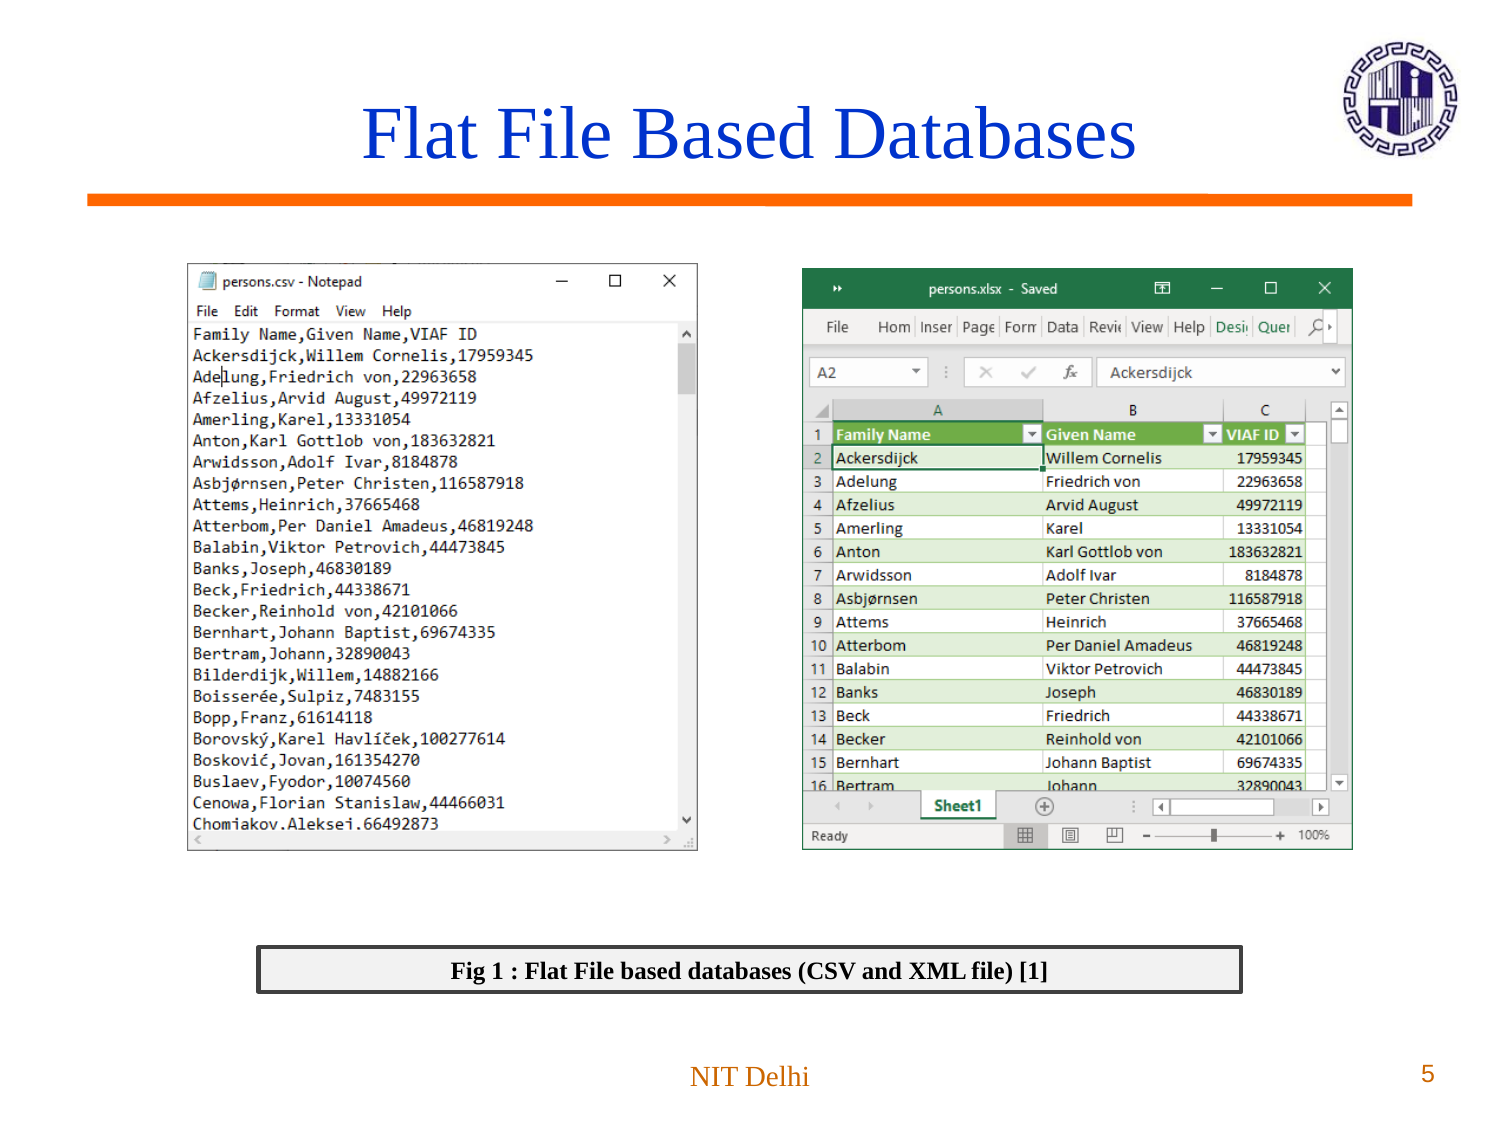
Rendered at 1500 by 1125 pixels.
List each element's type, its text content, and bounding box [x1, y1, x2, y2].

text_box Fig 1 : Flat File based databases (CSV and XML file) [1] [256, 945, 1243, 994]
title Flat File Based Databases [112, 56, 1388, 200]
picture [187, 263, 698, 851]
picture [1316, 15, 1483, 182]
slide_number 5 [1137, 1049, 1451, 1125]
footer NIT Delhi [512, 1049, 988, 1125]
picture [802, 268, 1353, 851]
